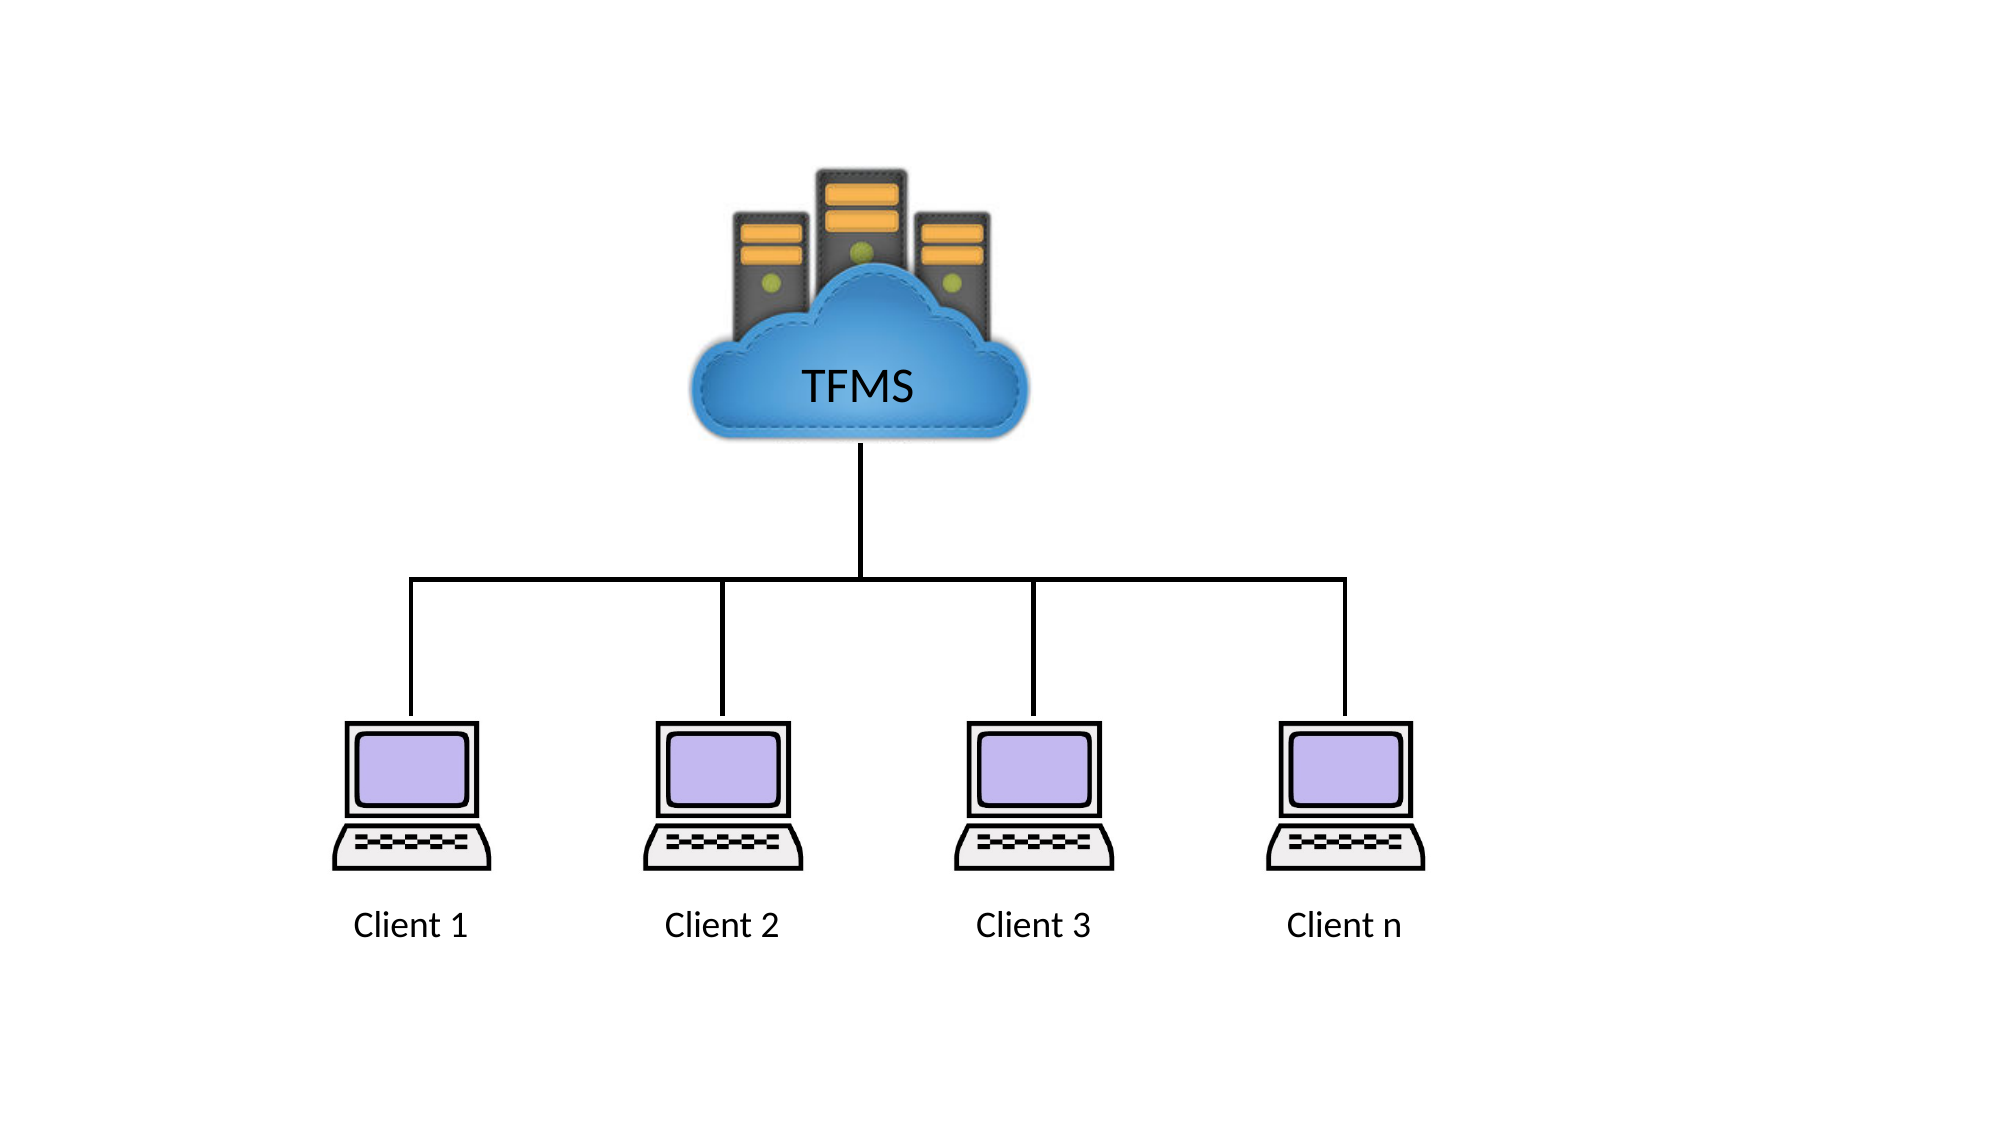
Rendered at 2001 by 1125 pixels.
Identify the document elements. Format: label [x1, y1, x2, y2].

text_box [316, 165, 1440, 953]
